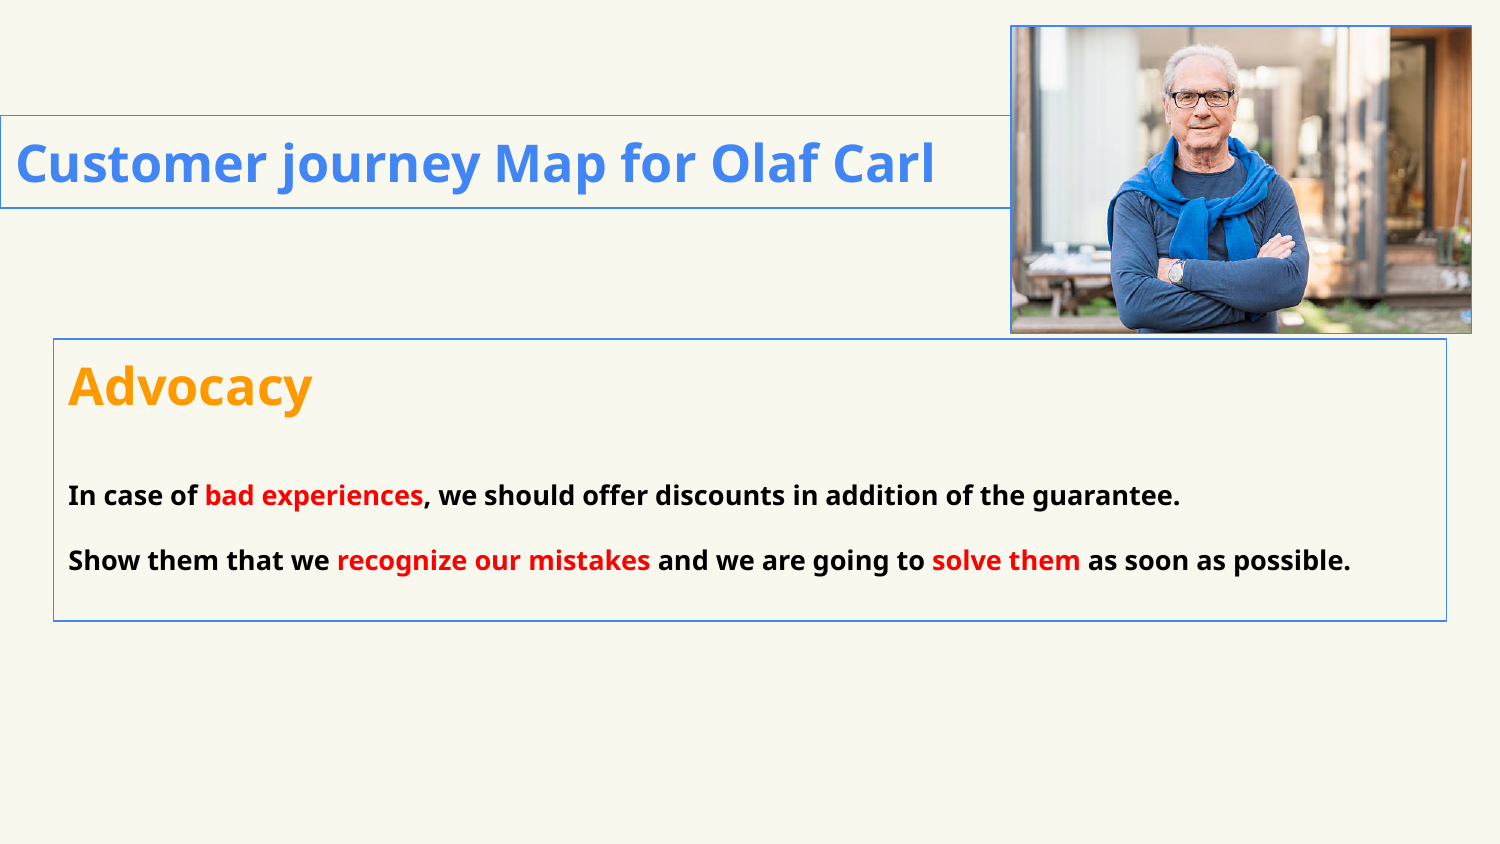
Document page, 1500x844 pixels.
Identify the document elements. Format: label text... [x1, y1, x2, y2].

text_box Advocacy In case of bad experiences, we should offer discounts in addition of the guarantee. Show them that we recognize our mistakes and we are going to solve them as soon as possible. [53, 338, 1447, 622]
text_box Customer journey Map for Olaf Carl [0, 115, 1006, 209]
picture [1011, 26, 1471, 333]
